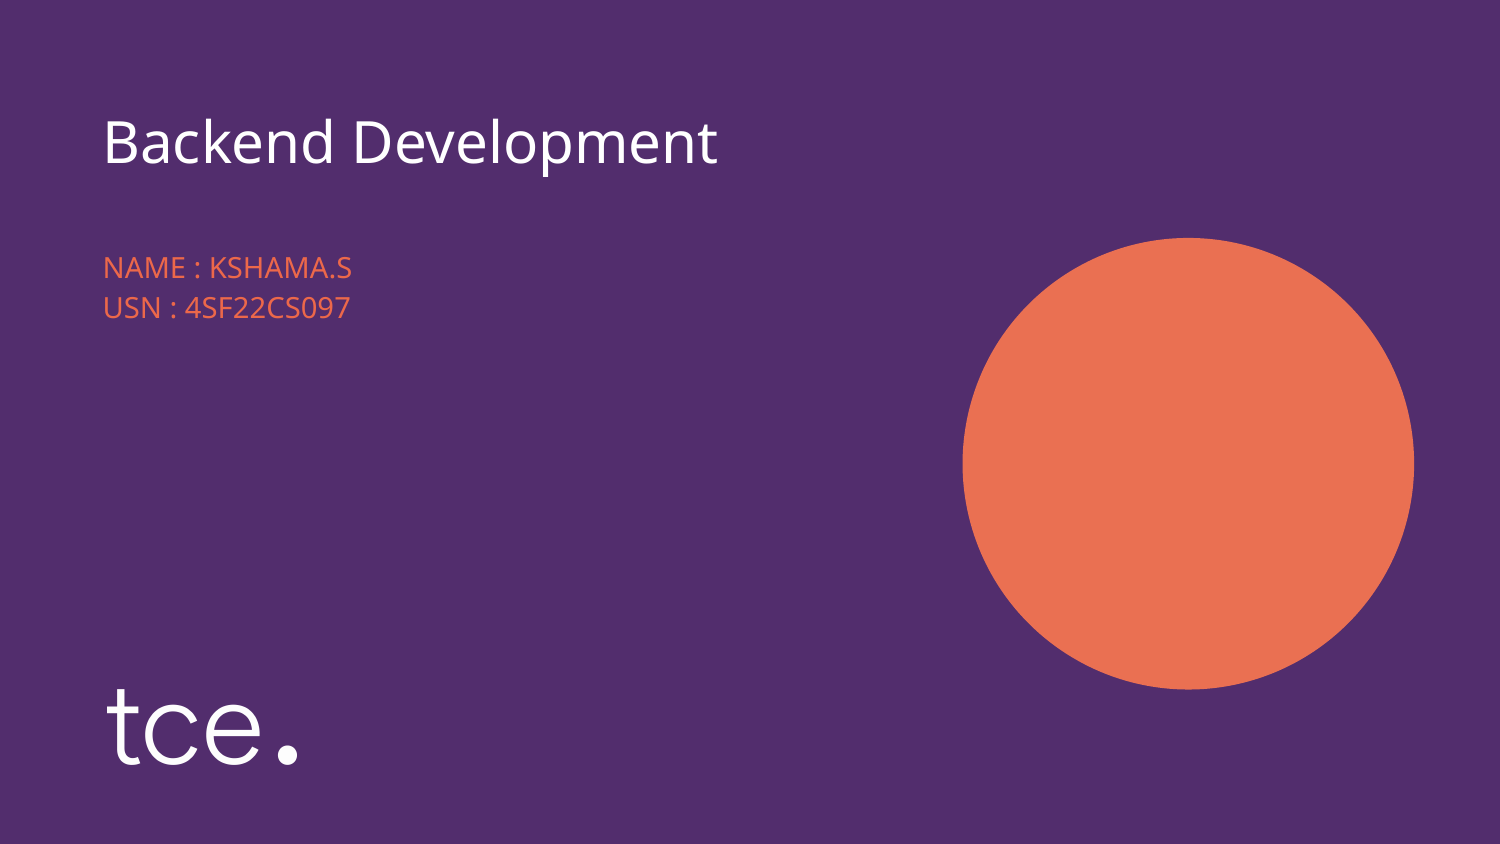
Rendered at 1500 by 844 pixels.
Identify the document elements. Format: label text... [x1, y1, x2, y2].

picture [107, 689, 297, 765]
title Backend Development [87, 90, 1320, 229]
subtitle NAME : KSHAMA.S USN : 4SF22CS097 [87, 229, 695, 330]
